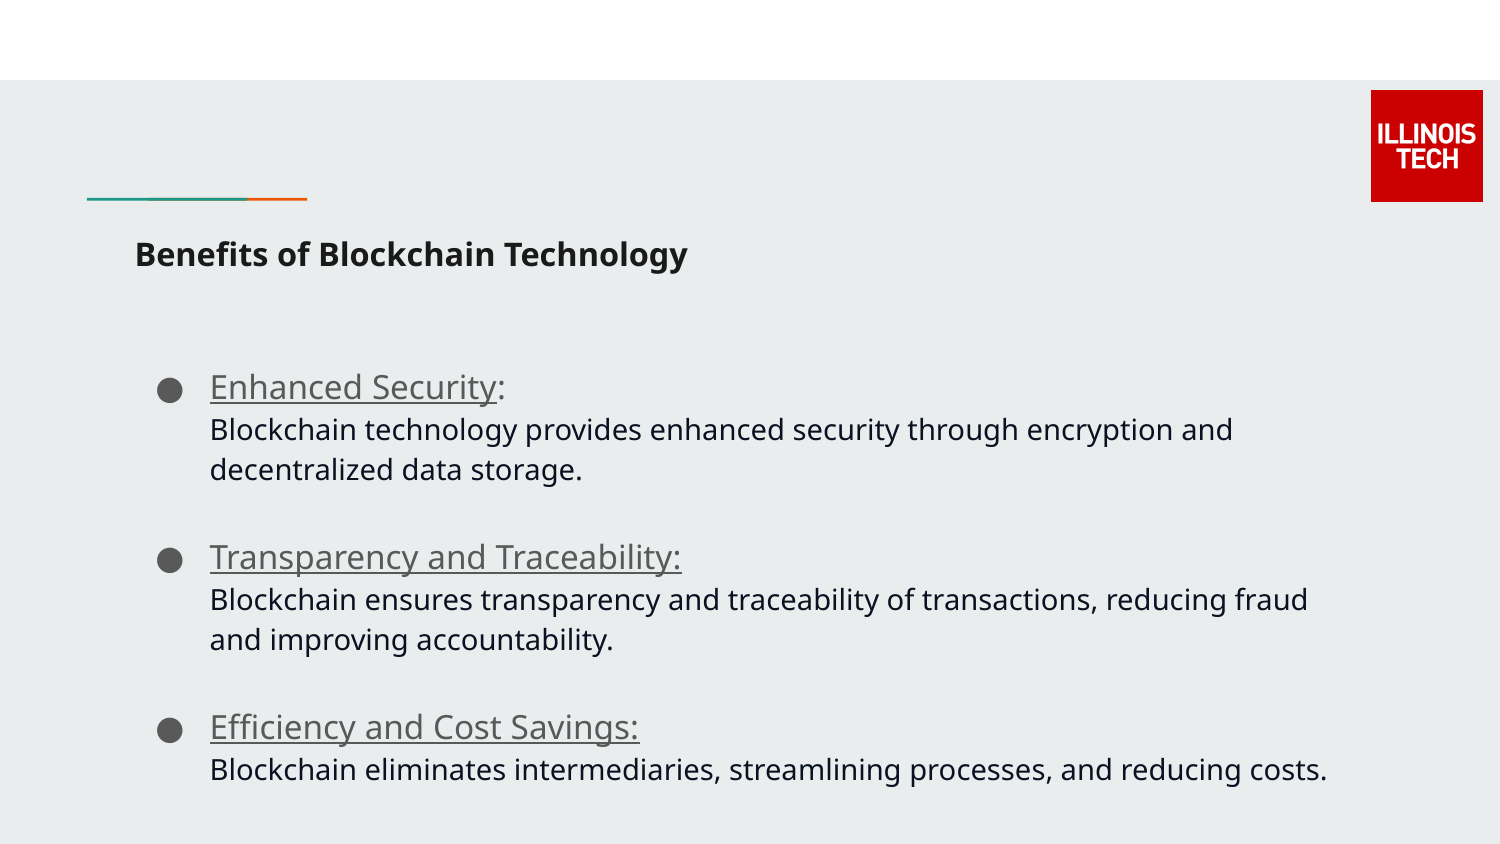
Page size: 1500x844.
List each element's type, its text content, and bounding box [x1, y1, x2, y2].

subtitle Enhanced Security: Blockchain technology provides enhanced security through encryption and decentralized data storage. Transparency and Traceability: Blockchain ensures transparency and traceability of transactions, reducing fraud and improving accountability. Efficiency and Cost Savings: Blockchain eliminates intermediaries, streamlining processes, and reducing costs. [119, 348, 1381, 844]
title Benefits of Blockchain Technology [119, 216, 1381, 292]
picture [1371, 90, 1483, 203]
